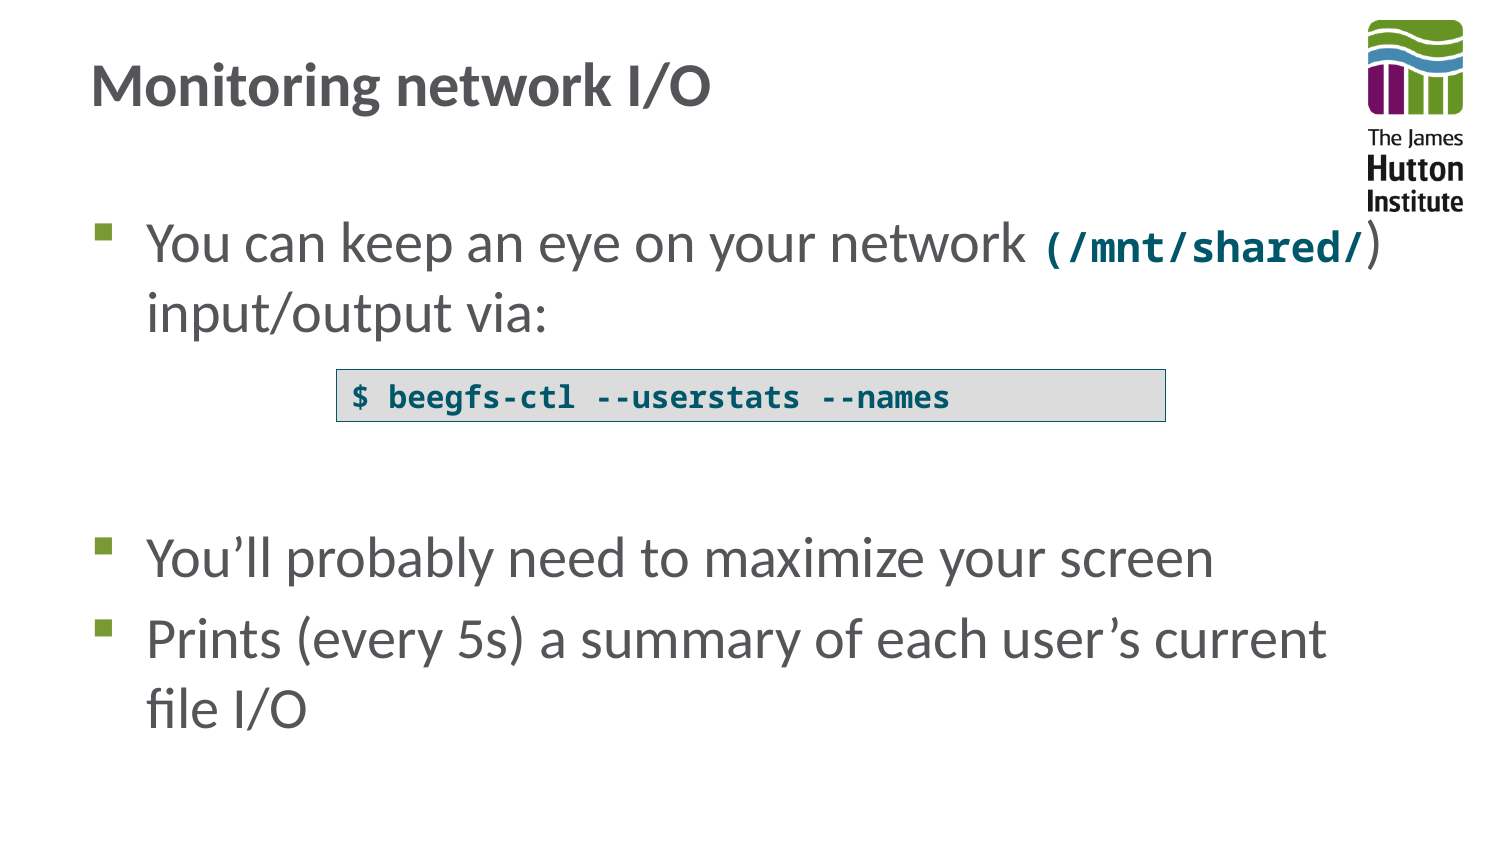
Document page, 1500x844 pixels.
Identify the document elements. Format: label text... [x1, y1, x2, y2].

text_box $ beegfs-ctl --userstats --names [336, 369, 1166, 422]
picture [1368, 20, 1463, 212]
title Monitoring network I/O [75, 36, 1284, 127]
list You can keep an eye on your network (/mnt/shared/) input/output via: You’ll probably need to maximize your screen Prints (every 5s) a summary of each user’s current file I/O [75, 196, 1425, 763]
